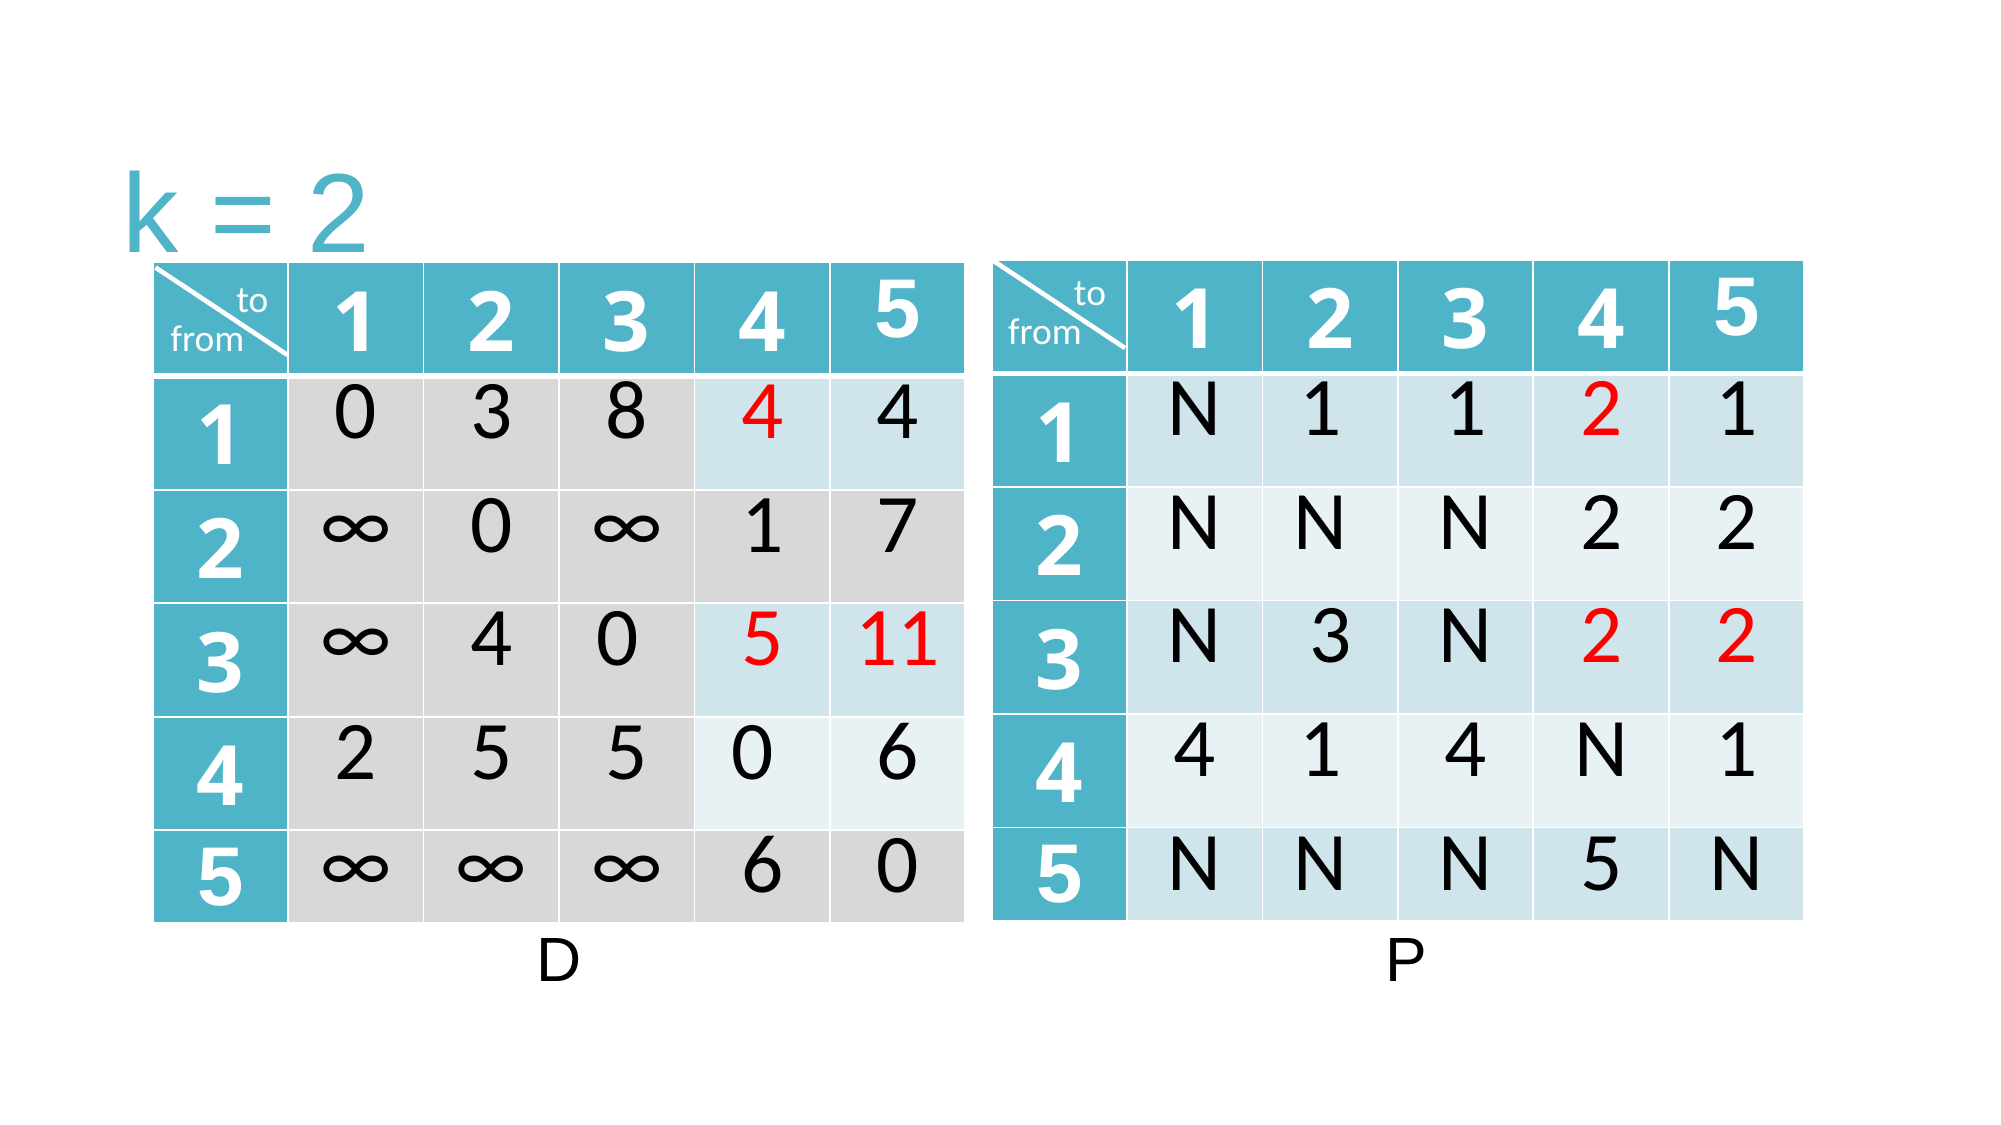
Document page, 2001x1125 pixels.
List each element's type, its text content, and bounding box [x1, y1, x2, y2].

table_header 5 [1670, 261, 1803, 371]
table_cell 2 [1670, 488, 1803, 600]
table_cell 1 [154, 379, 287, 489]
table_cell 4 [154, 718, 287, 829]
title k = 2 [107, 81, 1875, 354]
table_cell 1 [1399, 376, 1532, 486]
table_cell 8 [560, 379, 694, 489]
table_cell 4 [831, 379, 964, 489]
table_header [993, 355, 1126, 371]
text_box from [993, 355, 1107, 360]
table_header 4 [695, 263, 829, 373]
table_cell ∞ [560, 491, 694, 602]
table_cell 11 [831, 604, 964, 716]
table_cell 5 [695, 604, 829, 716]
table_header 2 [1263, 261, 1397, 371]
table_cell N [1263, 828, 1397, 920]
table_header 1 [289, 263, 423, 373]
table_cell N [1128, 376, 1262, 486]
text_box P [1370, 911, 1494, 1001]
table_cell 0 [289, 379, 423, 489]
table_header 2 [424, 263, 558, 373]
table_cell 4 [993, 715, 1126, 827]
table_header 3 [1399, 261, 1532, 371]
table_cell 2 [1534, 601, 1668, 713]
table_cell ∞ [289, 831, 423, 922]
table_cell 5 [993, 828, 1126, 920]
table_cell N [1128, 601, 1262, 713]
table_cell 1 [695, 491, 829, 602]
table_header 4 [1534, 261, 1668, 371]
table_cell 6 [831, 718, 964, 829]
table_cell N [1128, 488, 1262, 600]
table_cell 6 [695, 831, 829, 922]
table_cell ∞ [560, 831, 694, 922]
table_cell 1 [1670, 376, 1803, 486]
table_cell 4 [1399, 715, 1532, 827]
table_header 1 [1128, 261, 1262, 371]
table_cell 1 [1670, 715, 1803, 827]
table_cell 7 [831, 491, 964, 602]
text_box D [521, 911, 646, 1001]
table_cell ∞ [289, 604, 423, 716]
table_cell 0 [831, 831, 964, 922]
table_cell N [1128, 828, 1262, 920]
table_cell 3 [154, 604, 287, 716]
table_cell 2 [993, 488, 1126, 600]
table_cell 0 [695, 718, 829, 829]
table_cell 3 [424, 379, 558, 489]
table_cell 4 [695, 379, 829, 489]
table_cell 4 [424, 604, 558, 716]
table_cell 3 [993, 601, 1126, 713]
table_cell 2 [289, 718, 423, 829]
table_cell N [1263, 488, 1397, 600]
table_cell 2 [154, 491, 287, 602]
table_cell N [1399, 601, 1532, 713]
table_cell 5 [560, 718, 694, 829]
table_header [154, 363, 287, 373]
table_cell 5 [154, 831, 287, 922]
table_cell 2 [1534, 488, 1668, 600]
text_box to [289, 267, 297, 328]
table_cell N [1399, 828, 1532, 920]
table_cell 5 [424, 718, 558, 829]
table_cell 0 [560, 604, 694, 716]
text_box to [1127, 260, 1134, 321]
table_cell ∞ [424, 831, 558, 922]
table_cell 1 [1263, 715, 1397, 827]
table_cell 2 [1534, 376, 1668, 486]
table_cell 2 [1670, 601, 1803, 713]
table_cell N [1399, 488, 1532, 600]
table_cell 4 [1128, 715, 1262, 827]
table_cell 1 [1263, 376, 1397, 486]
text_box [155, 267, 288, 356]
table_cell 3 [1263, 601, 1397, 713]
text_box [992, 260, 1126, 349]
table_cell 0 [424, 491, 558, 602]
table_cell 5 [1534, 828, 1668, 920]
table_cell N [1670, 828, 1803, 920]
table_header 3 [560, 263, 694, 373]
table_cell ∞ [289, 491, 423, 602]
table_header 5 [831, 263, 964, 373]
table_cell 1 [993, 376, 1126, 486]
table_cell N [1534, 715, 1668, 827]
